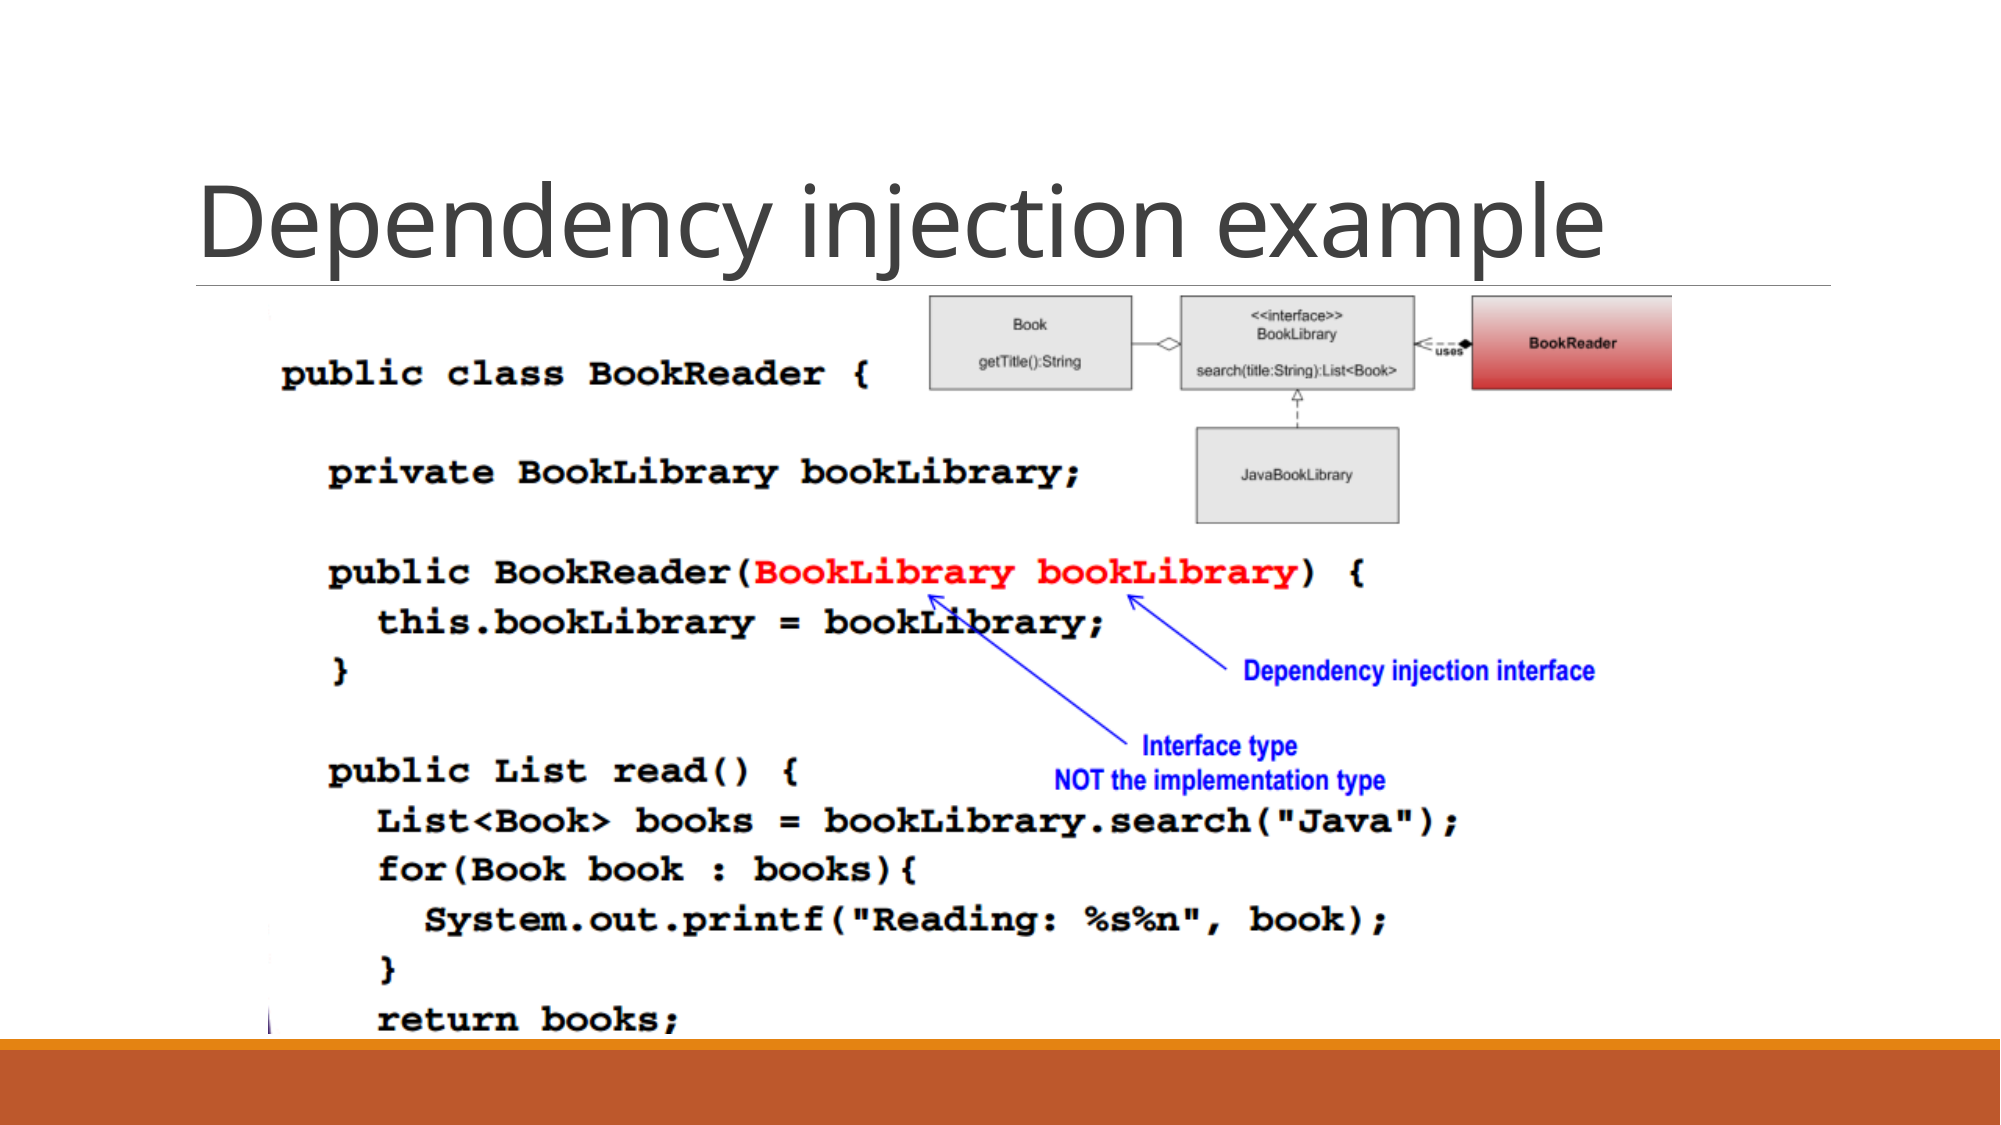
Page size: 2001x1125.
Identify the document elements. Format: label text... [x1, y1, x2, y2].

title Dependency injection example [180, 47, 1830, 285]
picture [268, 290, 1673, 1034]
